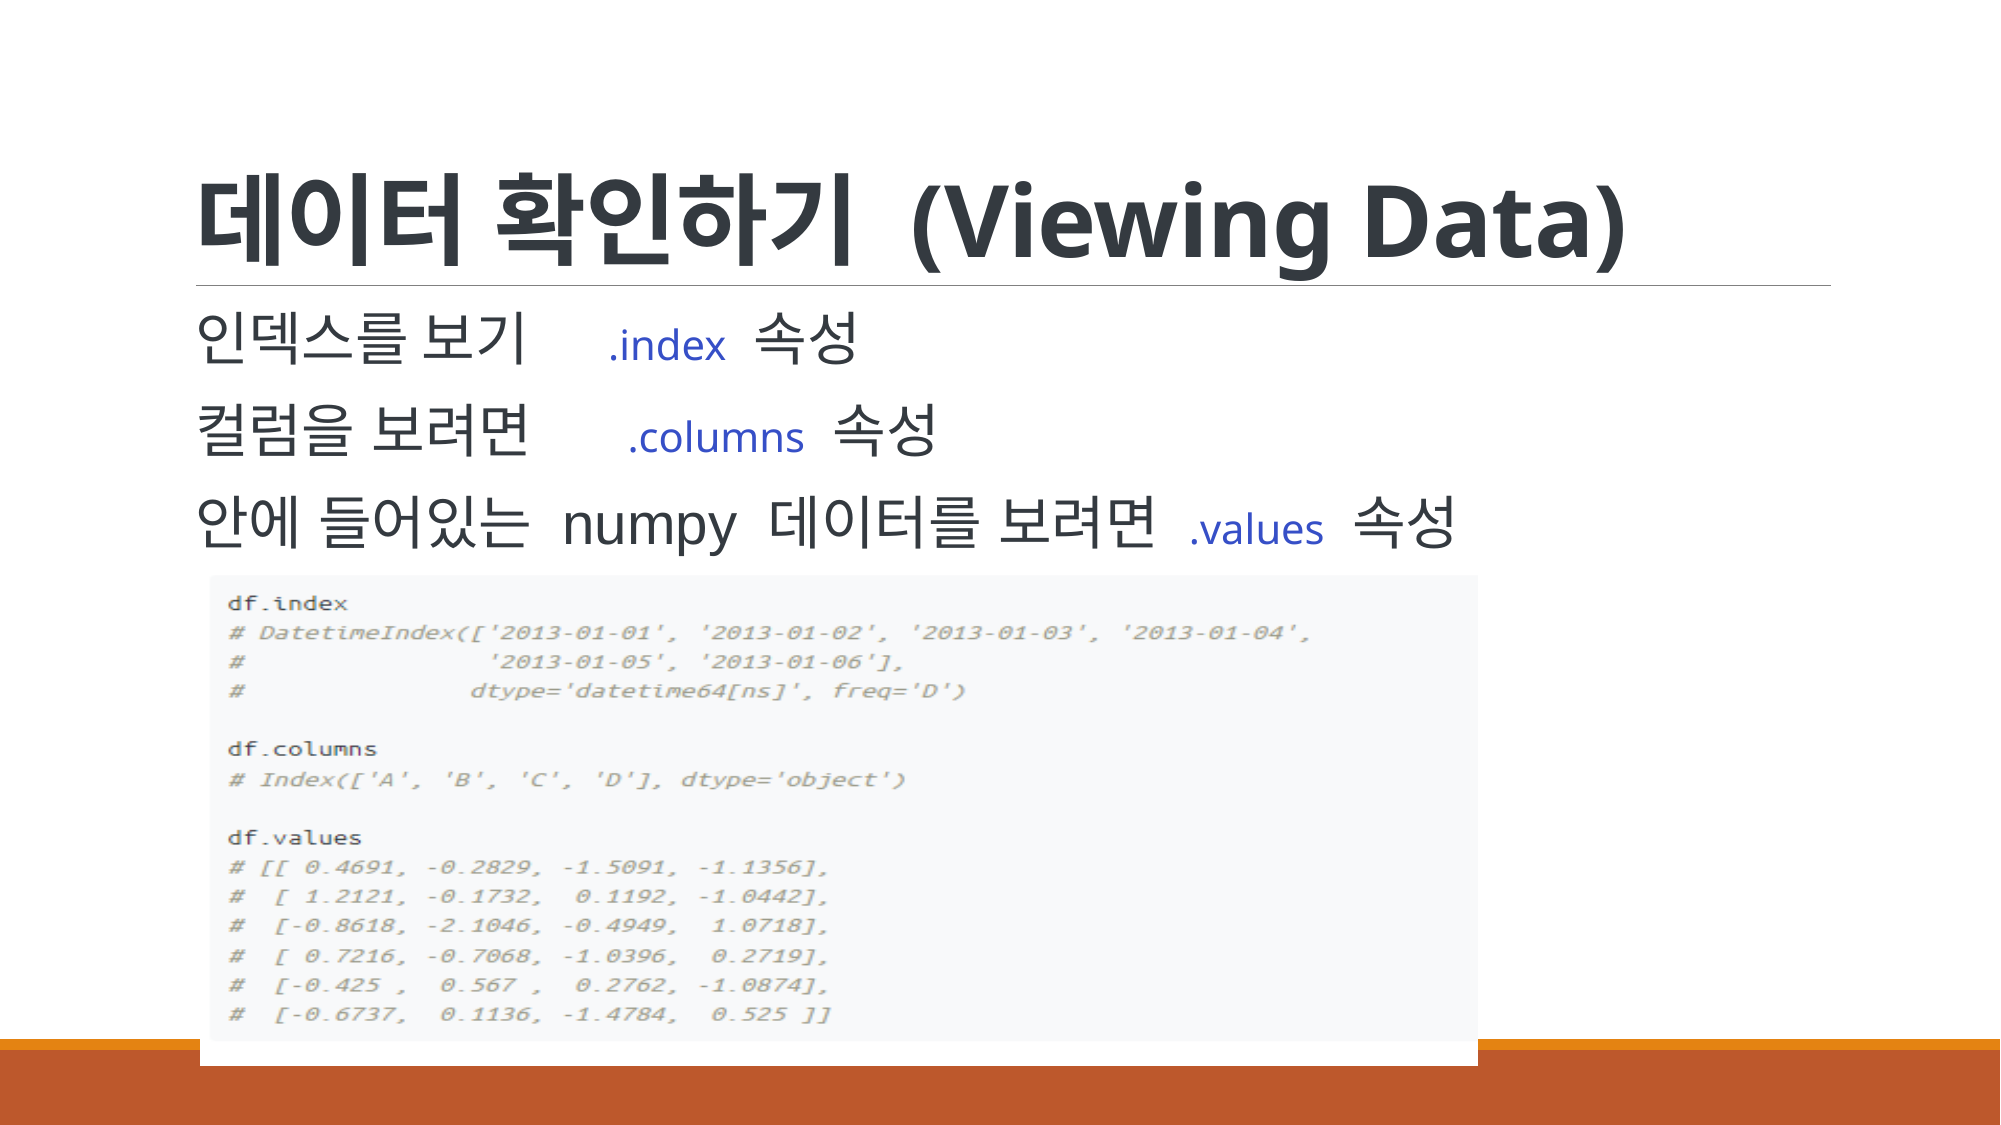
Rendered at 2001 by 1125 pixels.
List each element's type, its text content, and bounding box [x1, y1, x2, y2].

list 인덱스를 보기 .index 속성 컬럼을 보려면 .columns 속성 안에 들어있는 numpy 데이터를 보려면 .values 속성 [180, 302, 1830, 963]
title 데이터 확인하기 (Viewing Data) [180, 47, 1830, 285]
picture [200, 574, 1479, 1066]
